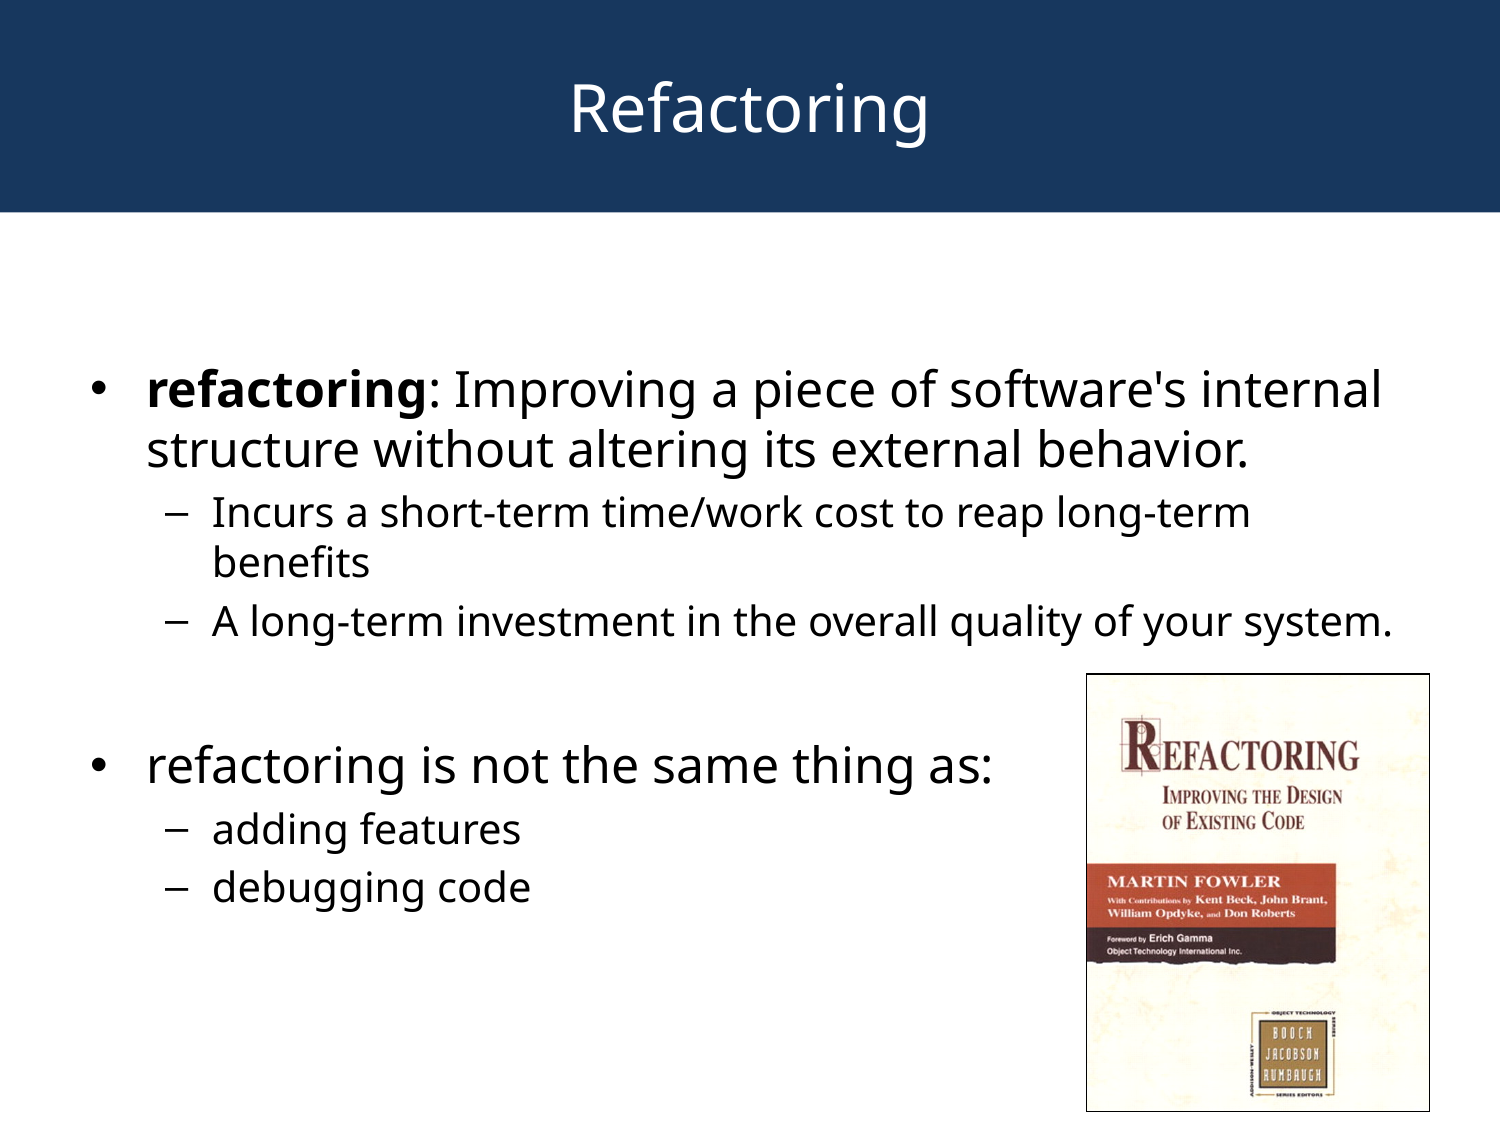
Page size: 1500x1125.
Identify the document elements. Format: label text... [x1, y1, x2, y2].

list refactoring: Improving a piece of software's internal structure without altering its external behavior. Incurs a short-term time/work cost to reap long-term benefits A long-term investment in the overall quality of your system. refactoring is not the same thing as: adding features debugging code [75, 350, 1425, 1005]
title Refactoring [0, 0, 1500, 213]
picture [1087, 674, 1429, 1112]
